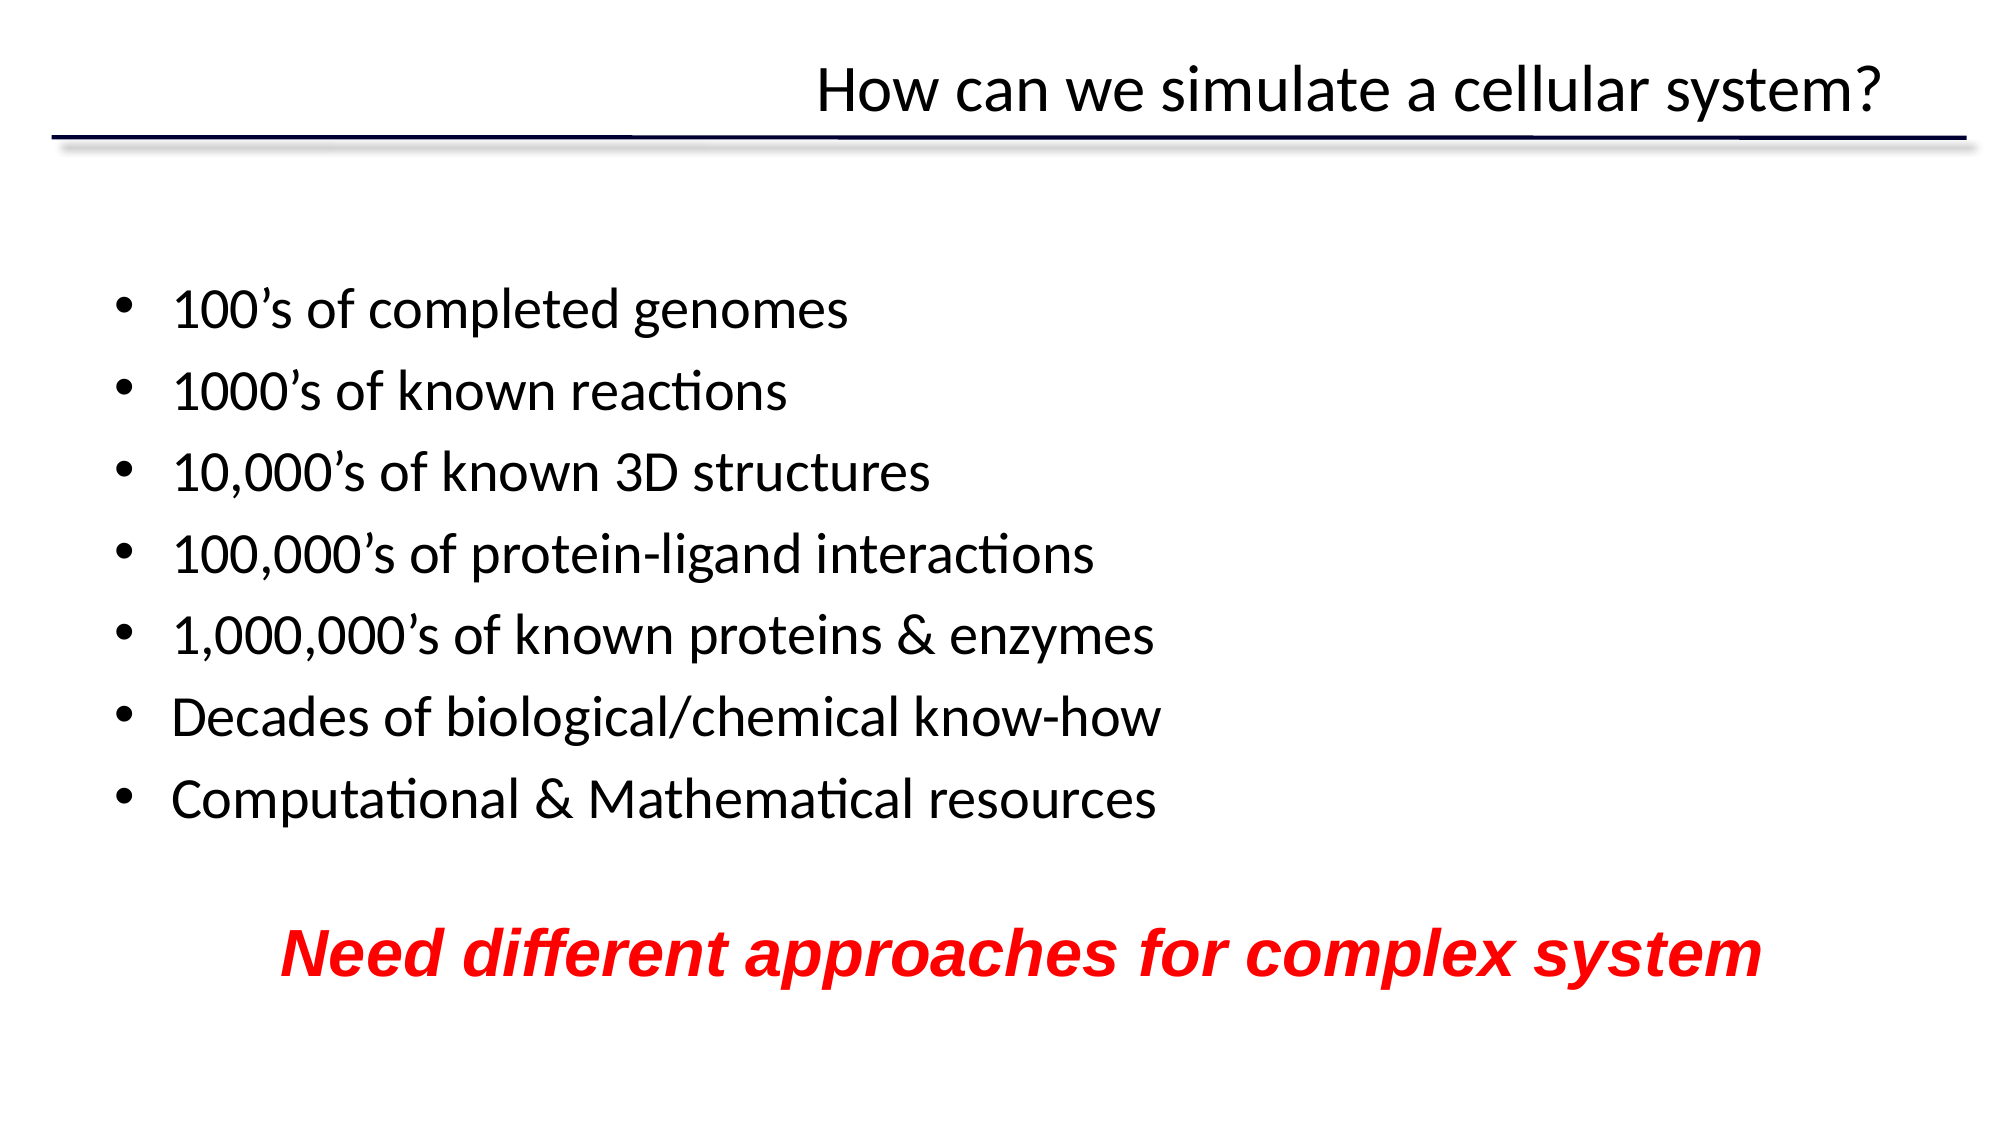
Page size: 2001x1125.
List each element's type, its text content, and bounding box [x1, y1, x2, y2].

title How can we simulate a cellular system? [99, 37, 1900, 225]
list 100’s of completed genomes 1000’s of known reactions 10,000’s of known 3D structures 100,000’s of protein-ligand interactions 1,000,000’s of known proteins & enzymes Decades of biological/chemical know-how Computational & Mathematical resources [99, 262, 1900, 1005]
text_box Need different approaches for complex system [266, 902, 1780, 998]
